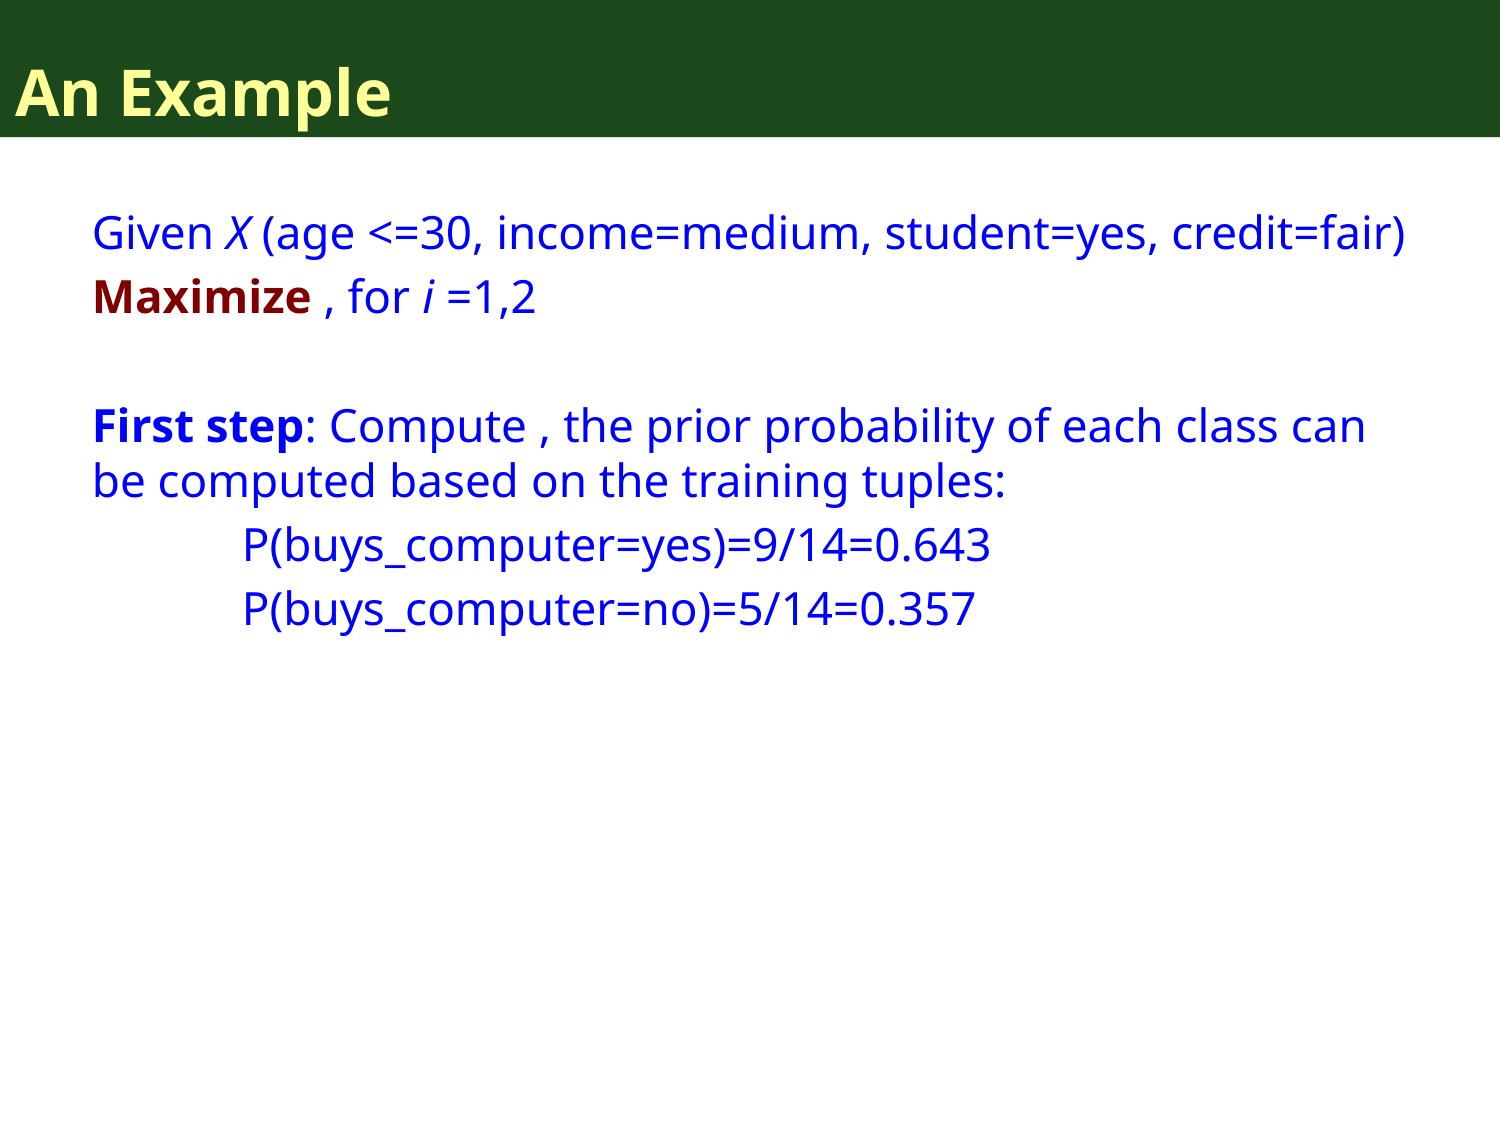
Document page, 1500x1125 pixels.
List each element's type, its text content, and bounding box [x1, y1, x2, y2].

title An Example [0, 0, 1500, 138]
